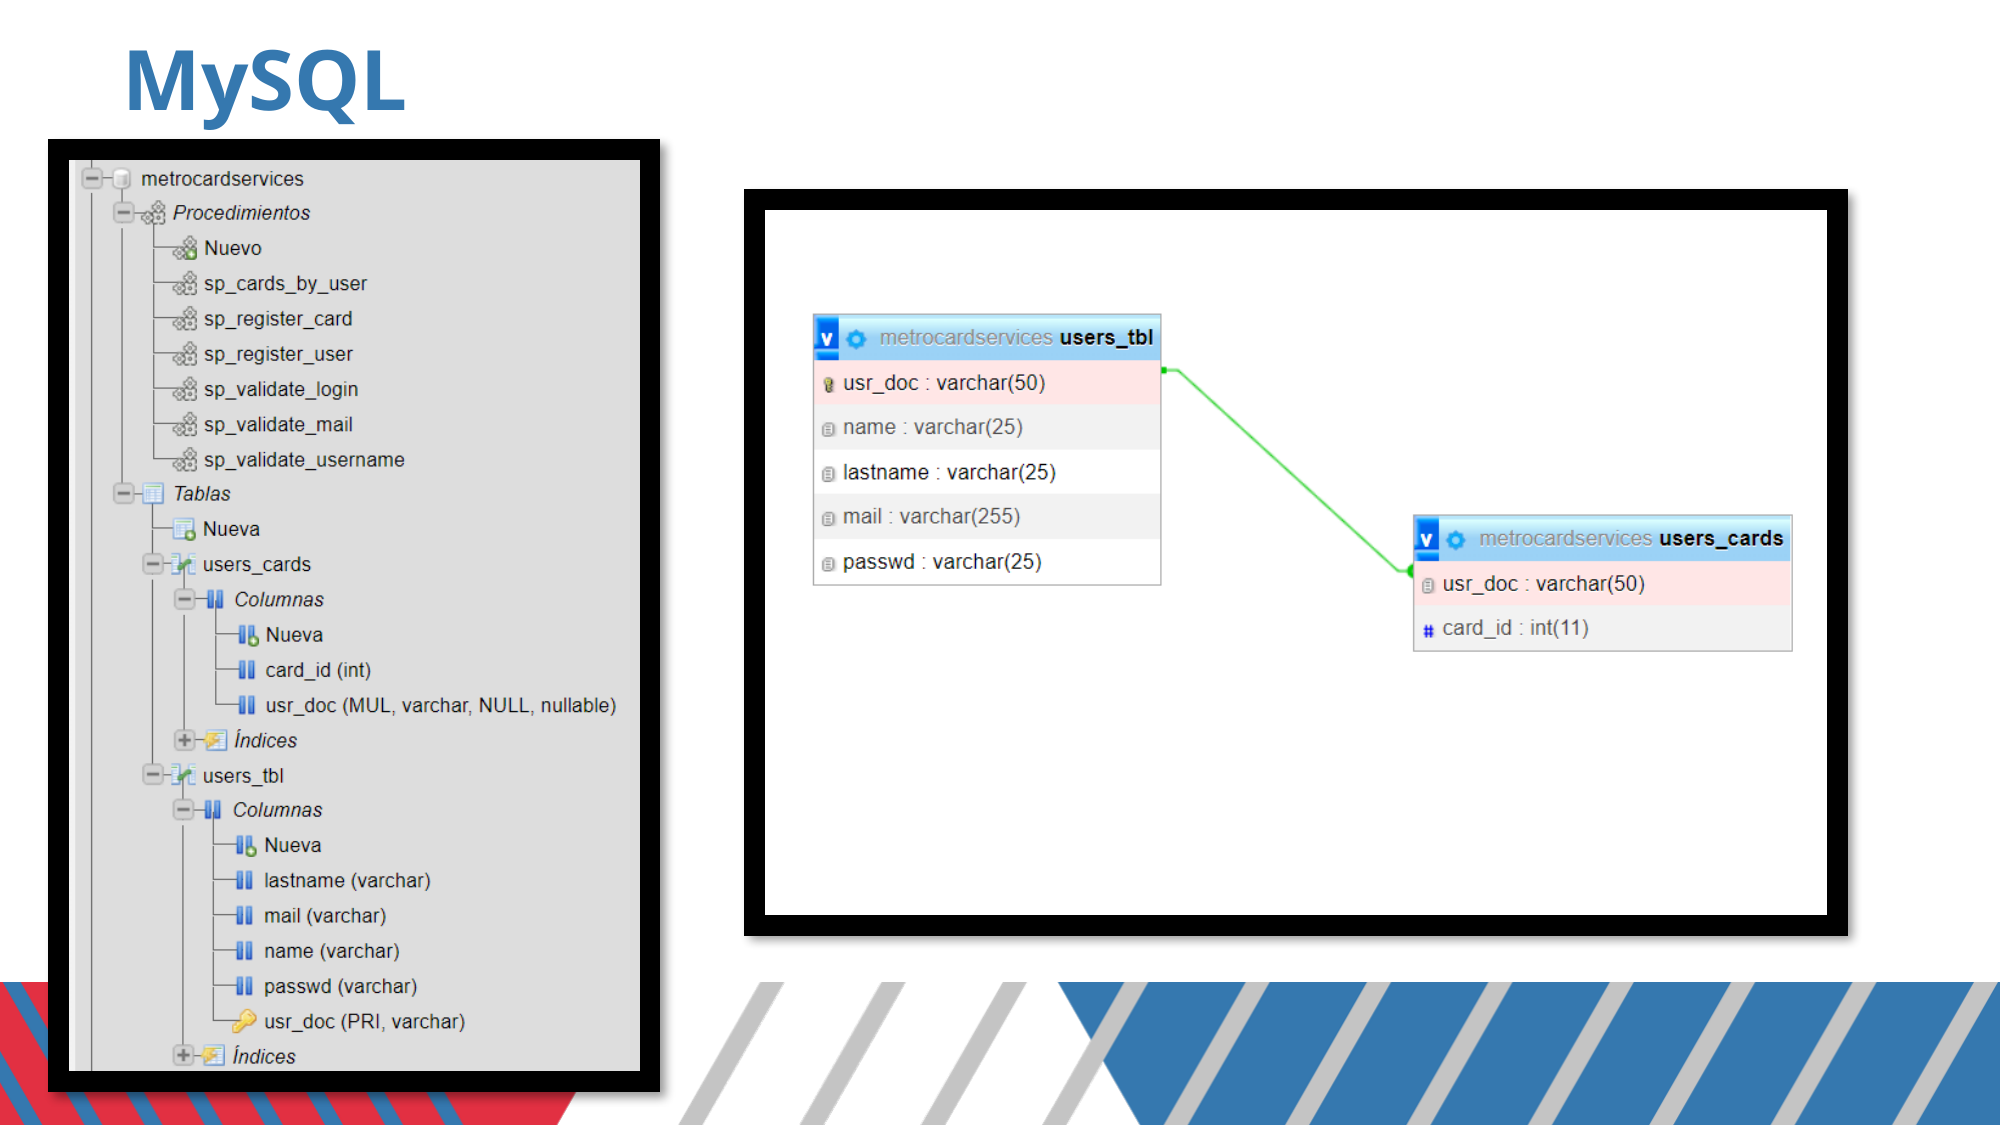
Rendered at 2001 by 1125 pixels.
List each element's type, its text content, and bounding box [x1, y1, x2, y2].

title MySQL [108, 31, 1846, 138]
picture [0, 982, 2000, 1125]
picture [68, 159, 640, 1071]
picture [765, 210, 1828, 915]
